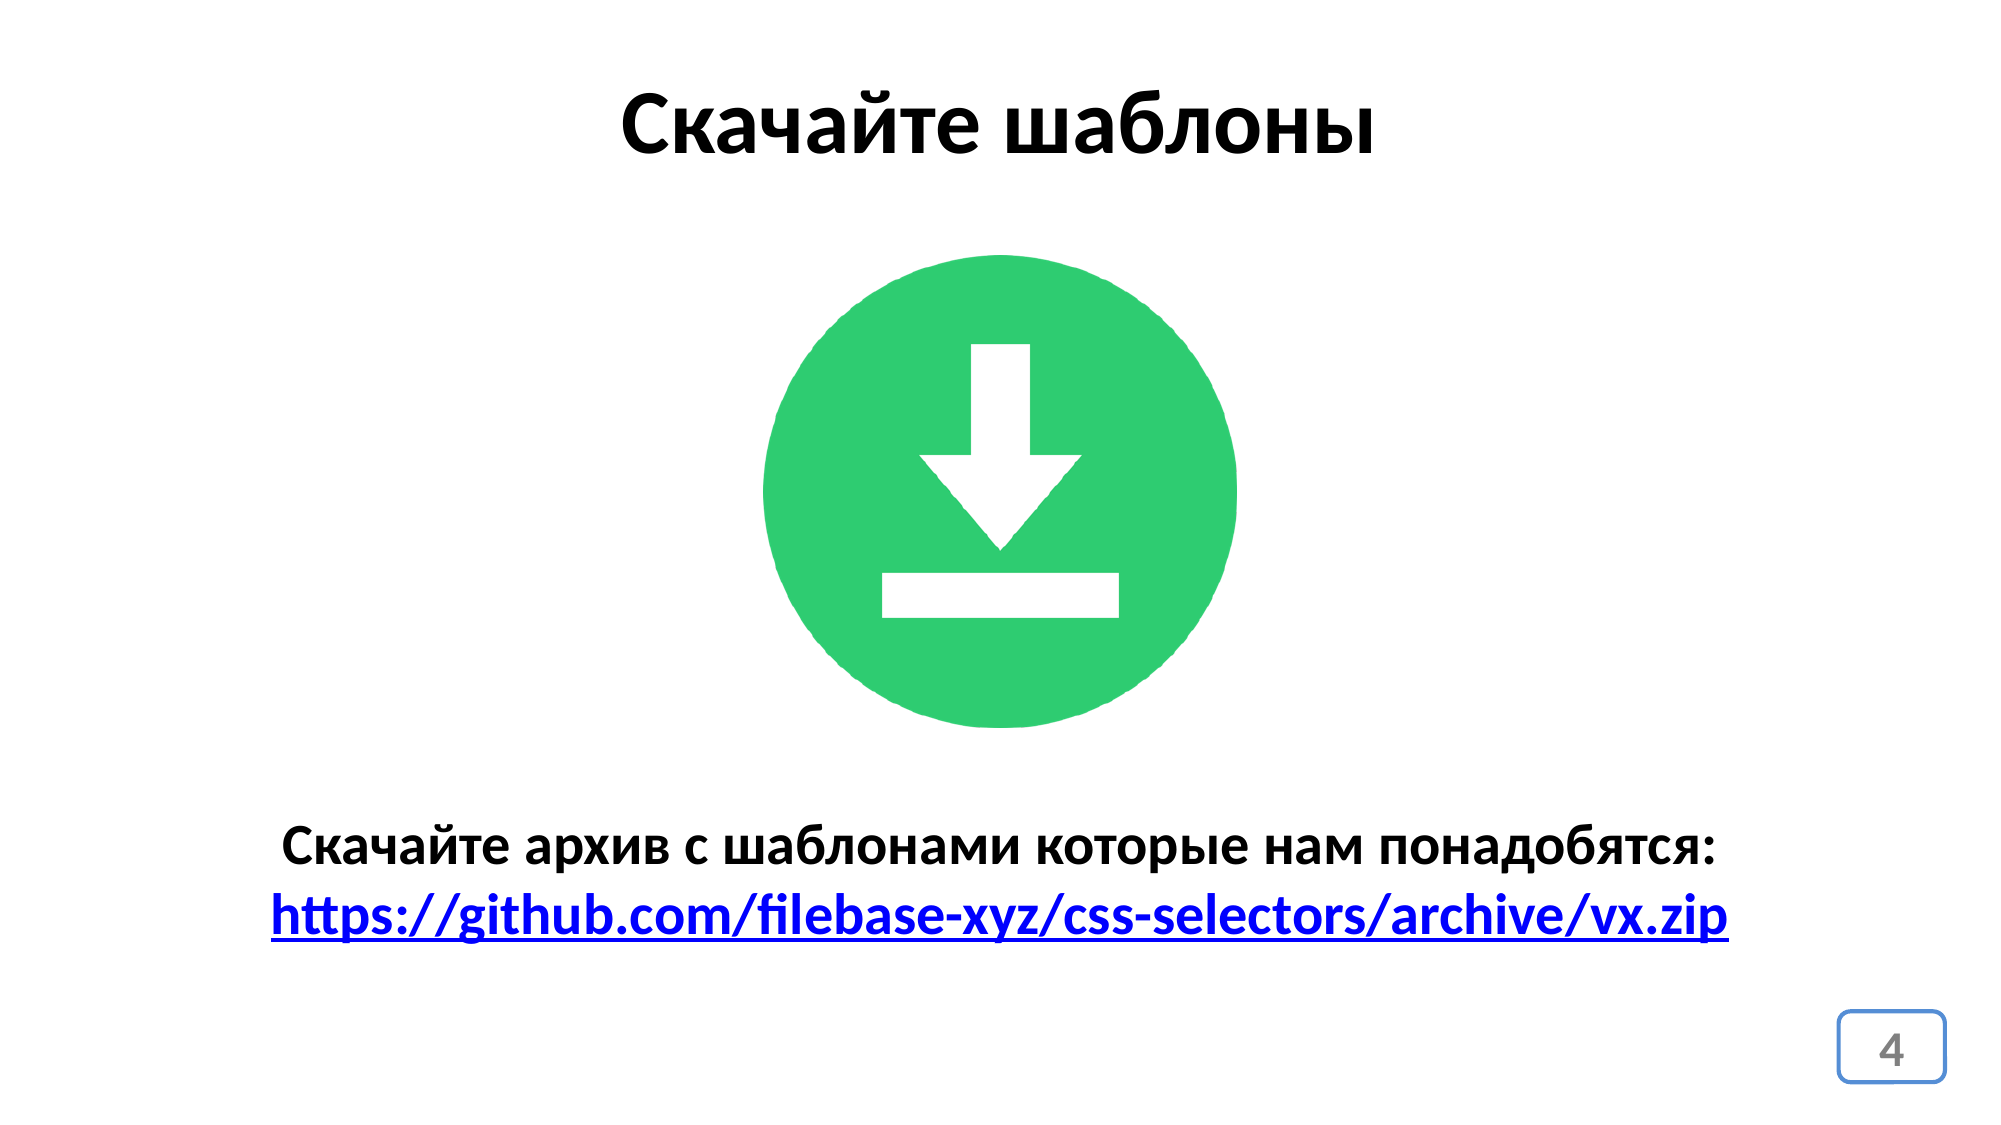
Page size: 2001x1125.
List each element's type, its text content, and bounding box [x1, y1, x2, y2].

picture [763, 255, 1237, 729]
text_box Скачайте шаблоны [0, 54, 2000, 180]
text_box Скачайте архив с шаблонами которые нам понадобятся: https://github.com/filebase-xyz/css-selectors/archive/vx.zip [0, 798, 2000, 954]
text_box 4 [1836, 1009, 1948, 1085]
